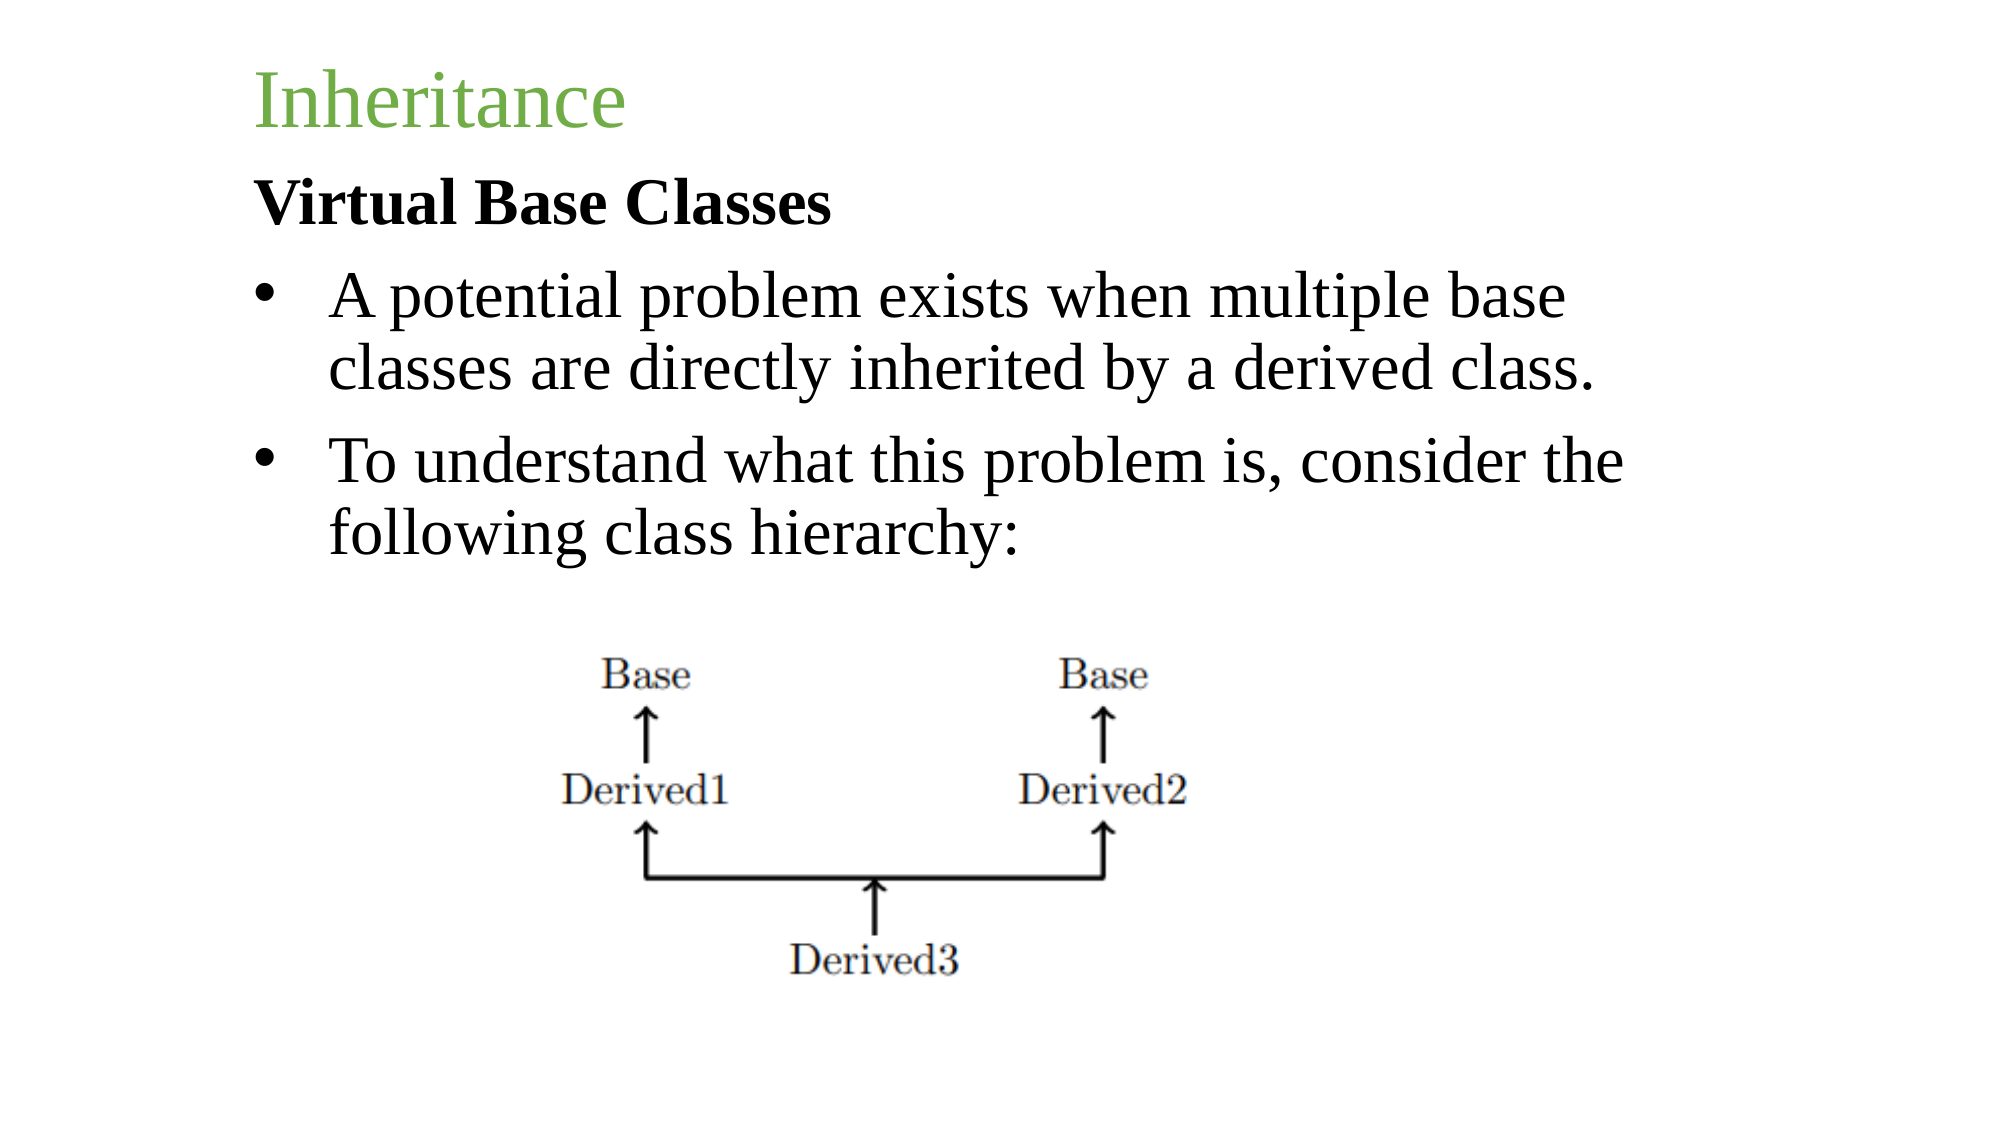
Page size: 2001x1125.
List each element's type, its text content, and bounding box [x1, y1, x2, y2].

subtitle Inheritance Virtual Base Classes A potential problem exists when multiple base classes are directly inherited by a derived class. To understand what this problem is, consider the following class hierarchy: [238, 48, 1739, 1091]
picture [526, 624, 1292, 1019]
